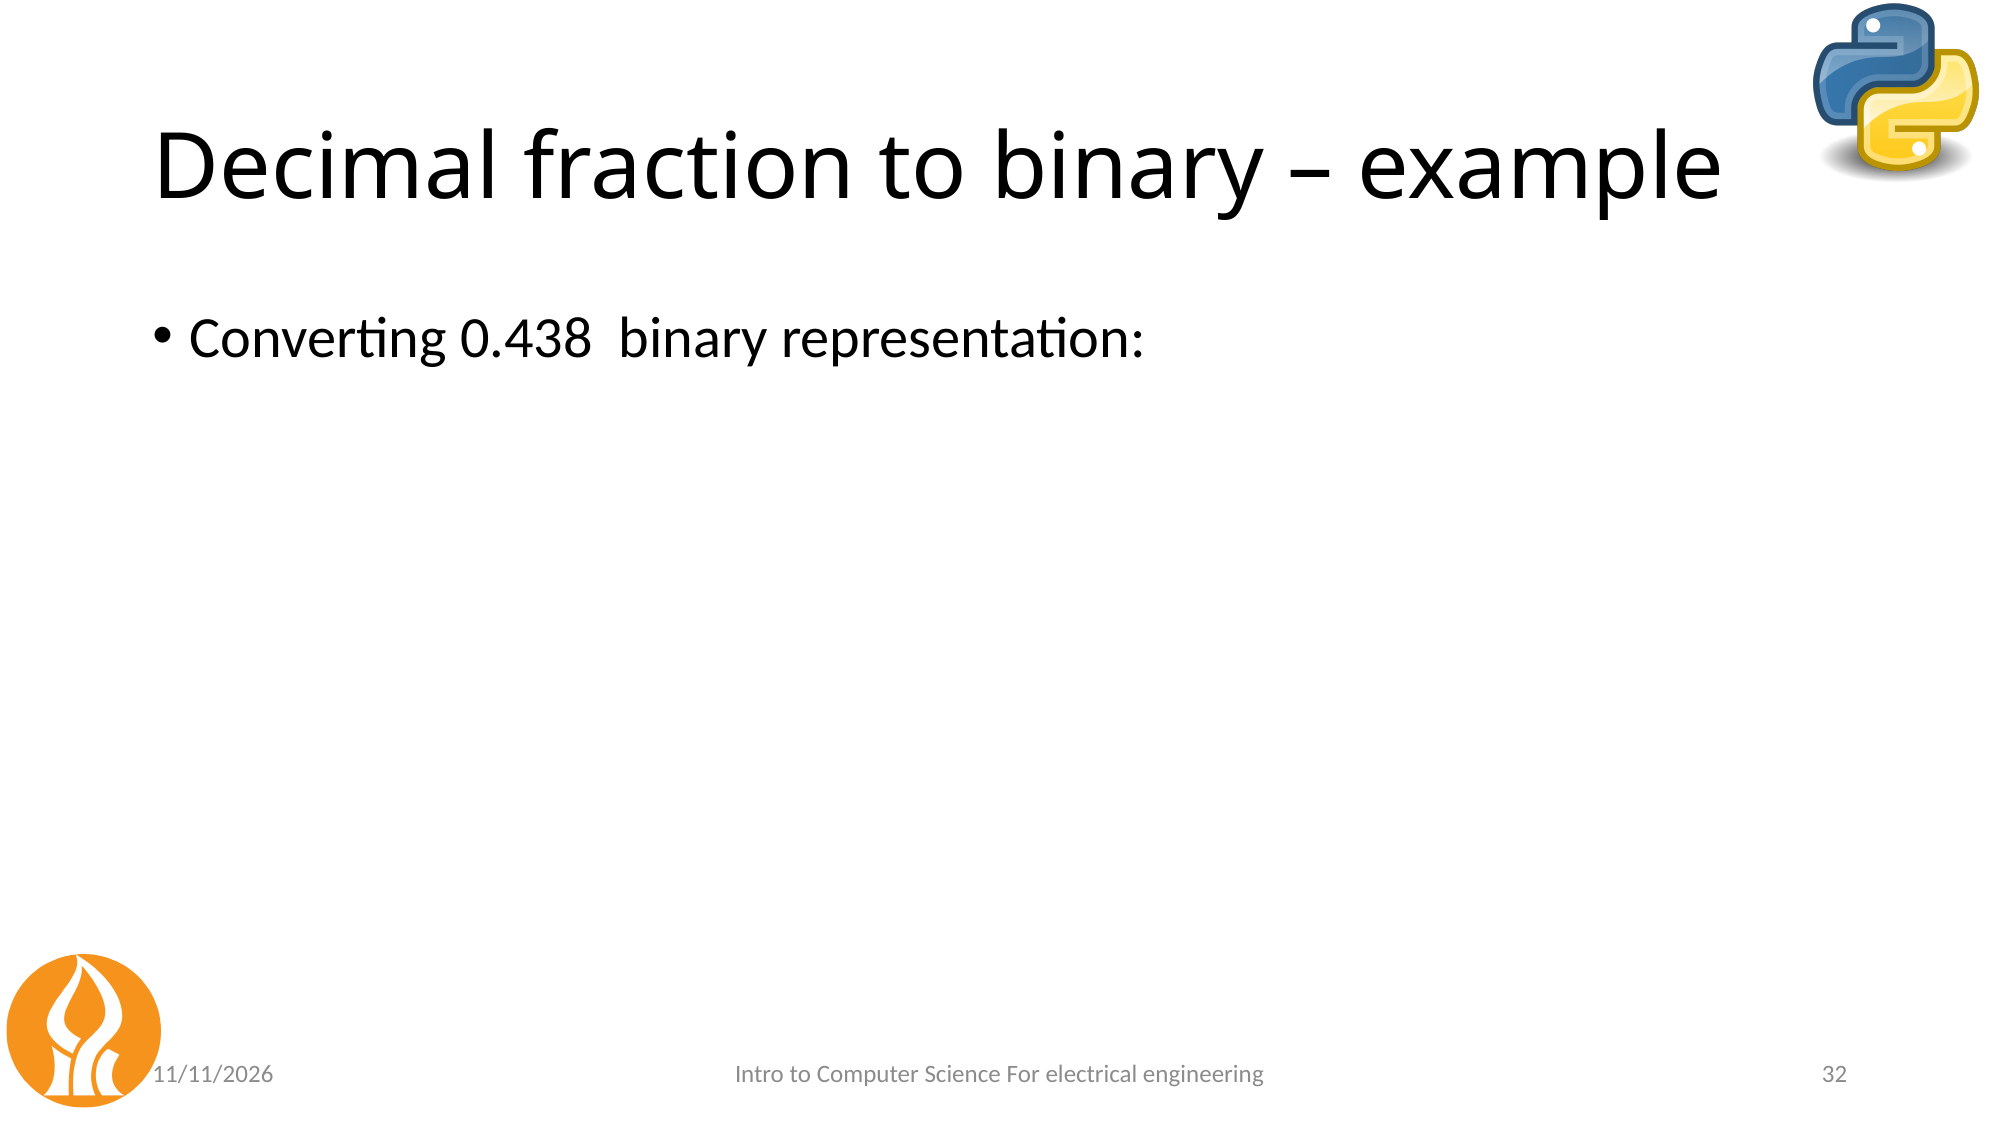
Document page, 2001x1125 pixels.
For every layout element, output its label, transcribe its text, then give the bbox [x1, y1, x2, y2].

footer Intro to Computer Science For electrical engineering [662, 1042, 1338, 1103]
list Converting 0.438 binary representation: [137, 299, 1863, 1090]
picture [1, 948, 165, 1111]
slide_number 32 [1412, 1042, 1863, 1103]
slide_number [137, 1042, 588, 1103]
title Decimal fraction to binary – example [137, 59, 1863, 278]
picture [1802, 0, 1990, 187]
